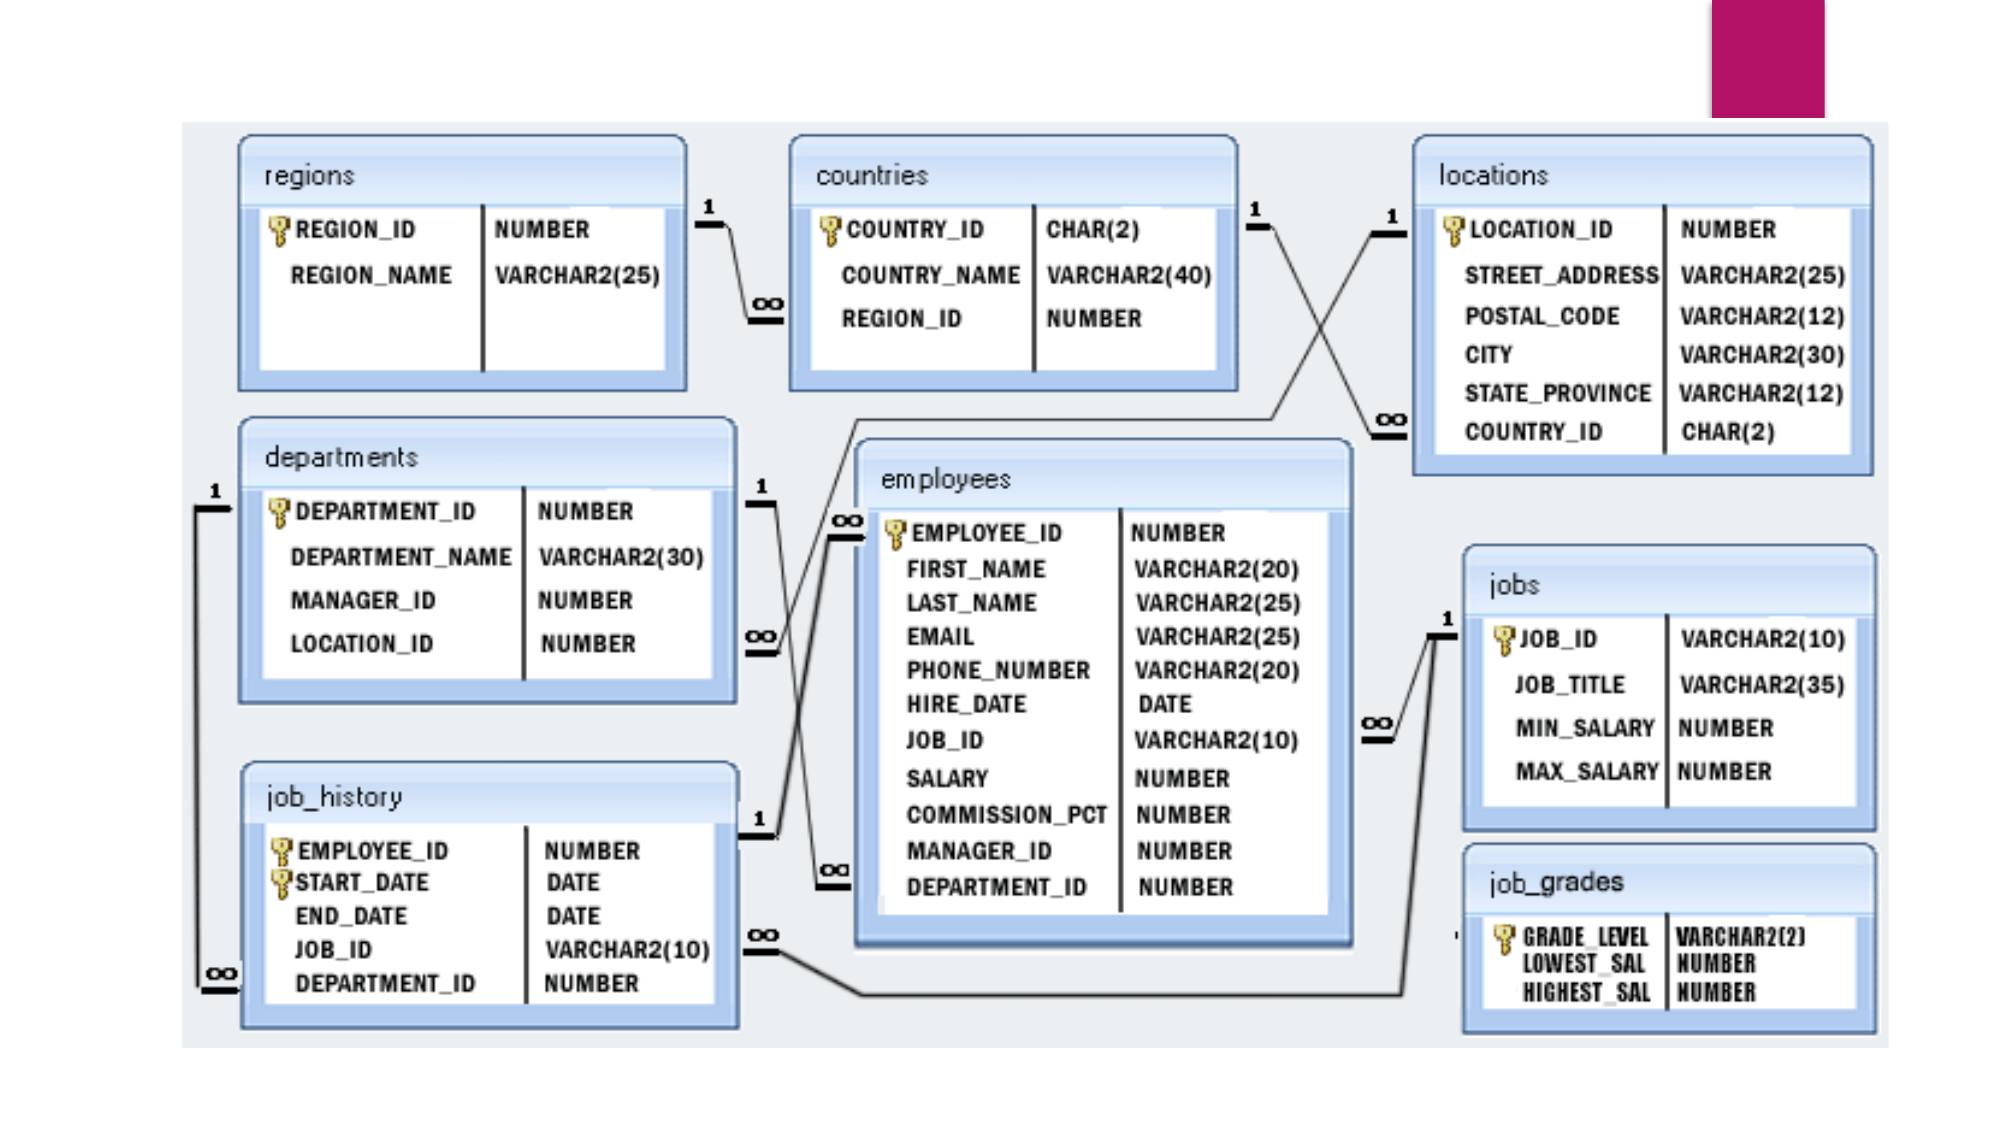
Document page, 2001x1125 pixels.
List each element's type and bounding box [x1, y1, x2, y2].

picture [177, 118, 1899, 1048]
